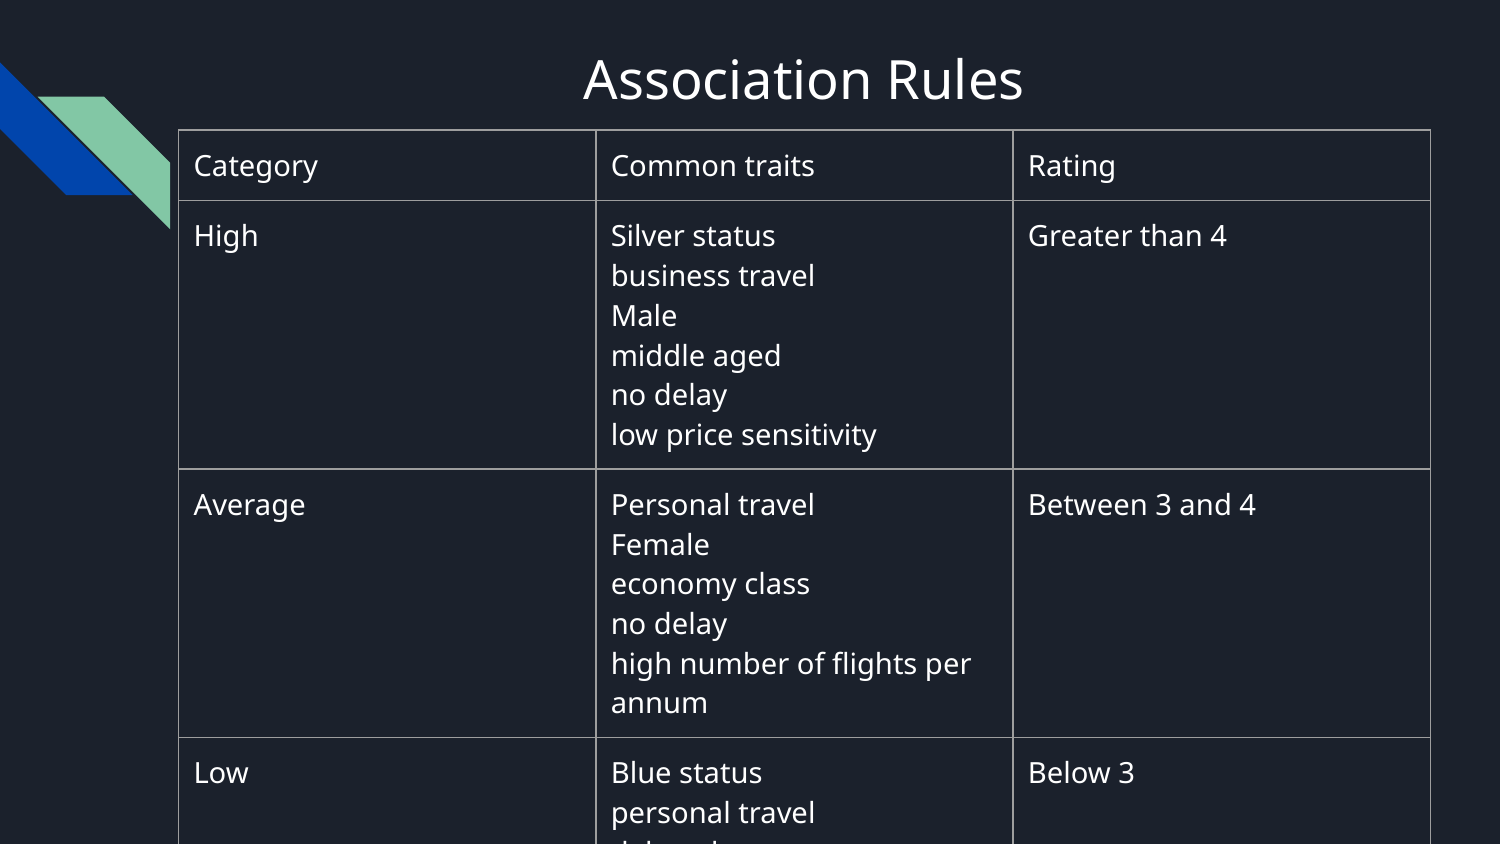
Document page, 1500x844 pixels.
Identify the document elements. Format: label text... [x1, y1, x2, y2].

table_cell High [179, 201, 595, 468]
table_cell Personal travel Female economy class no delay high number of flights per annum [597, 470, 1012, 737]
table_header Common traits [597, 131, 1012, 200]
table_cell Blue status personal travel delayed [597, 738, 1012, 844]
table_cell Below 3 [1014, 738, 1430, 844]
table_cell Between 3 and 4 [1014, 470, 1430, 737]
table_cell Silver status business travel Male middle aged no delay low price sensitivity [597, 201, 1012, 468]
table_cell Average [179, 470, 595, 737]
table_header Category [179, 131, 595, 200]
table_cell Greater than 4 [1014, 201, 1430, 468]
table_cell Low [179, 738, 595, 844]
text_box Association Rules [336, 38, 1273, 129]
table_header Rating [1014, 131, 1430, 200]
